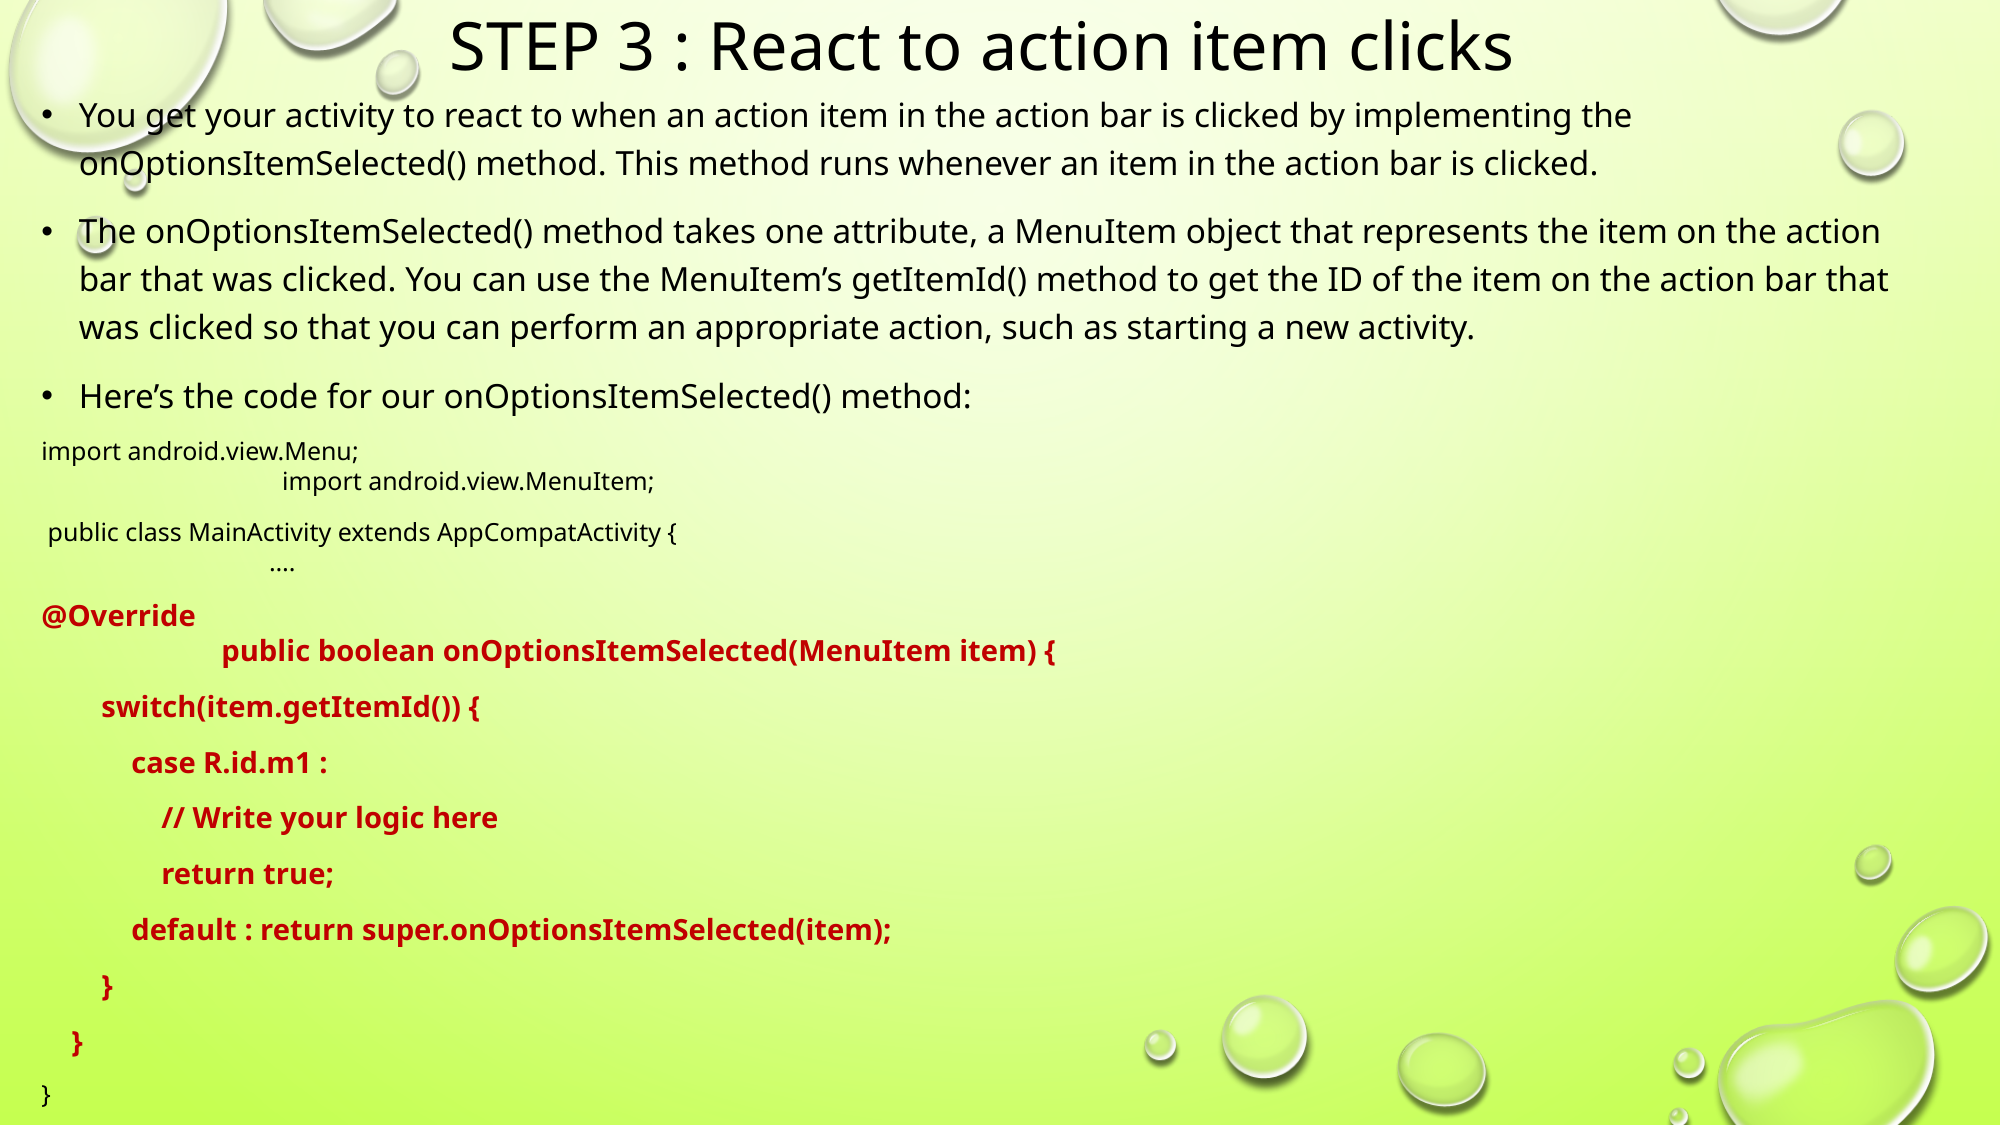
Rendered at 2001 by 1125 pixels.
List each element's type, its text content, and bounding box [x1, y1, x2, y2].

list You get your activity to react to when an action item in the action bar is clicked by implementing the onOptionsItemSelected() method. This method runs whenever an item in the action bar is clicked. The onOptionsItemSelected() method takes one attribute, a MenuItem object that represents the item on the action bar that was clicked. You can use the MenuItem’s getItemId() method to get the ID of the item on the action bar that was clicked so that you can perform an appropriate action, such as starting a new activity. Here’s the code for our onOptionsItemSelected() method: import android.view.Menu; import android.view.MenuItem; public class MainActivity extends AppCompatActivity { …. @Override public boolean onOptionsItemSelected(MenuItem item) { switch(item.getItemId()) { case R.id.m1 : // Write your logic here return true; default : return super.onOptionsItemSelected(item); } } } [26, 78, 1960, 1125]
picture [0, 0, 2000, 1125]
title Step 3 : React to action item clicks [149, 5, 1850, 78]
